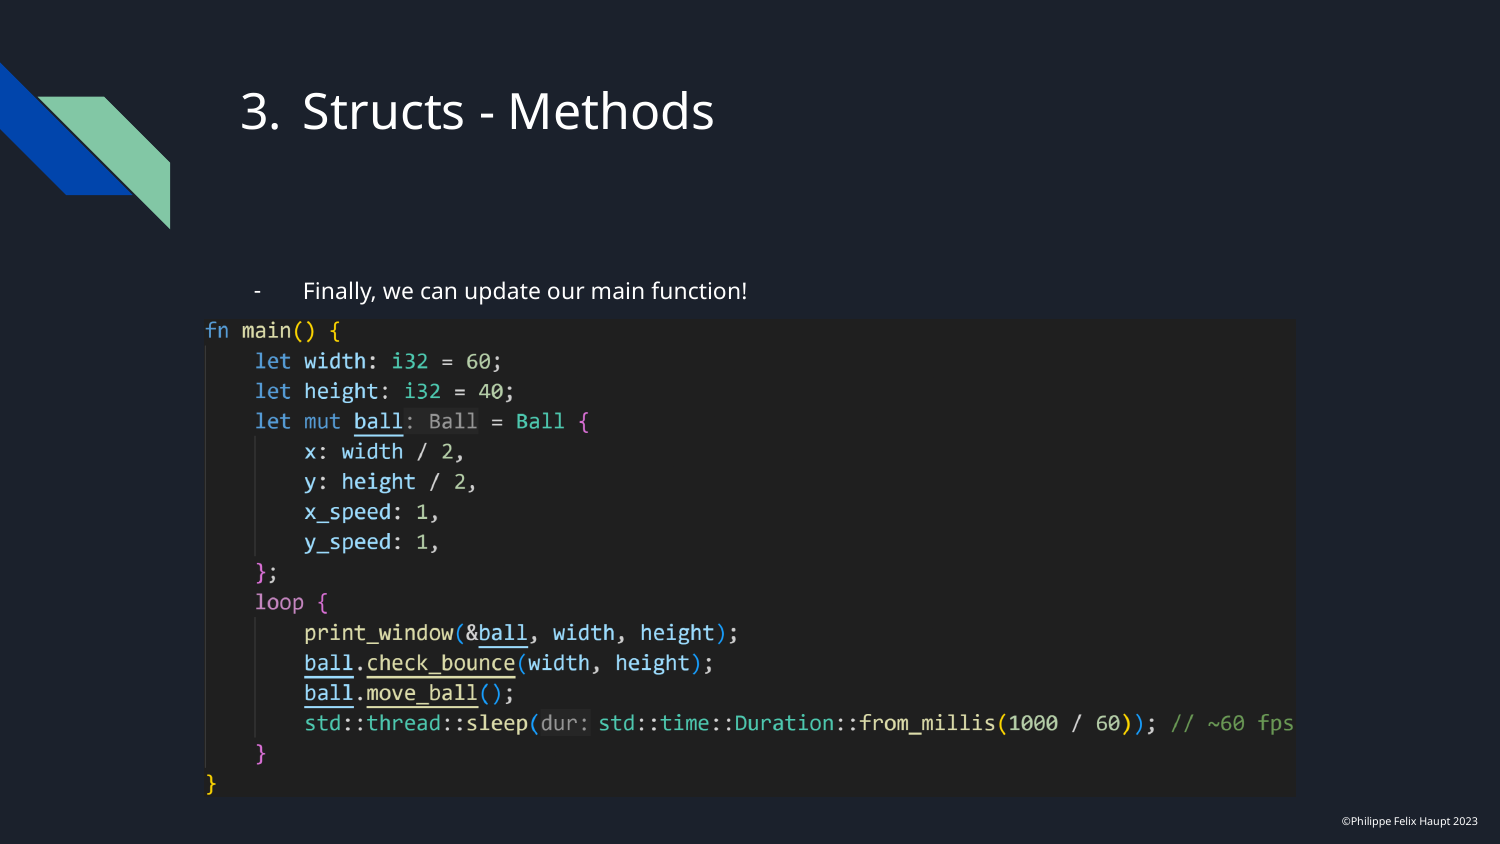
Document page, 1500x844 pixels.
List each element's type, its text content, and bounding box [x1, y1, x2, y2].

list Finally, we can update our main function! [212, 257, 1368, 735]
text_box ©Philippe Felix Haupt 2023 [1326, 801, 1500, 844]
title Structs - Methods [212, 64, 1368, 215]
picture [203, 319, 1296, 798]
